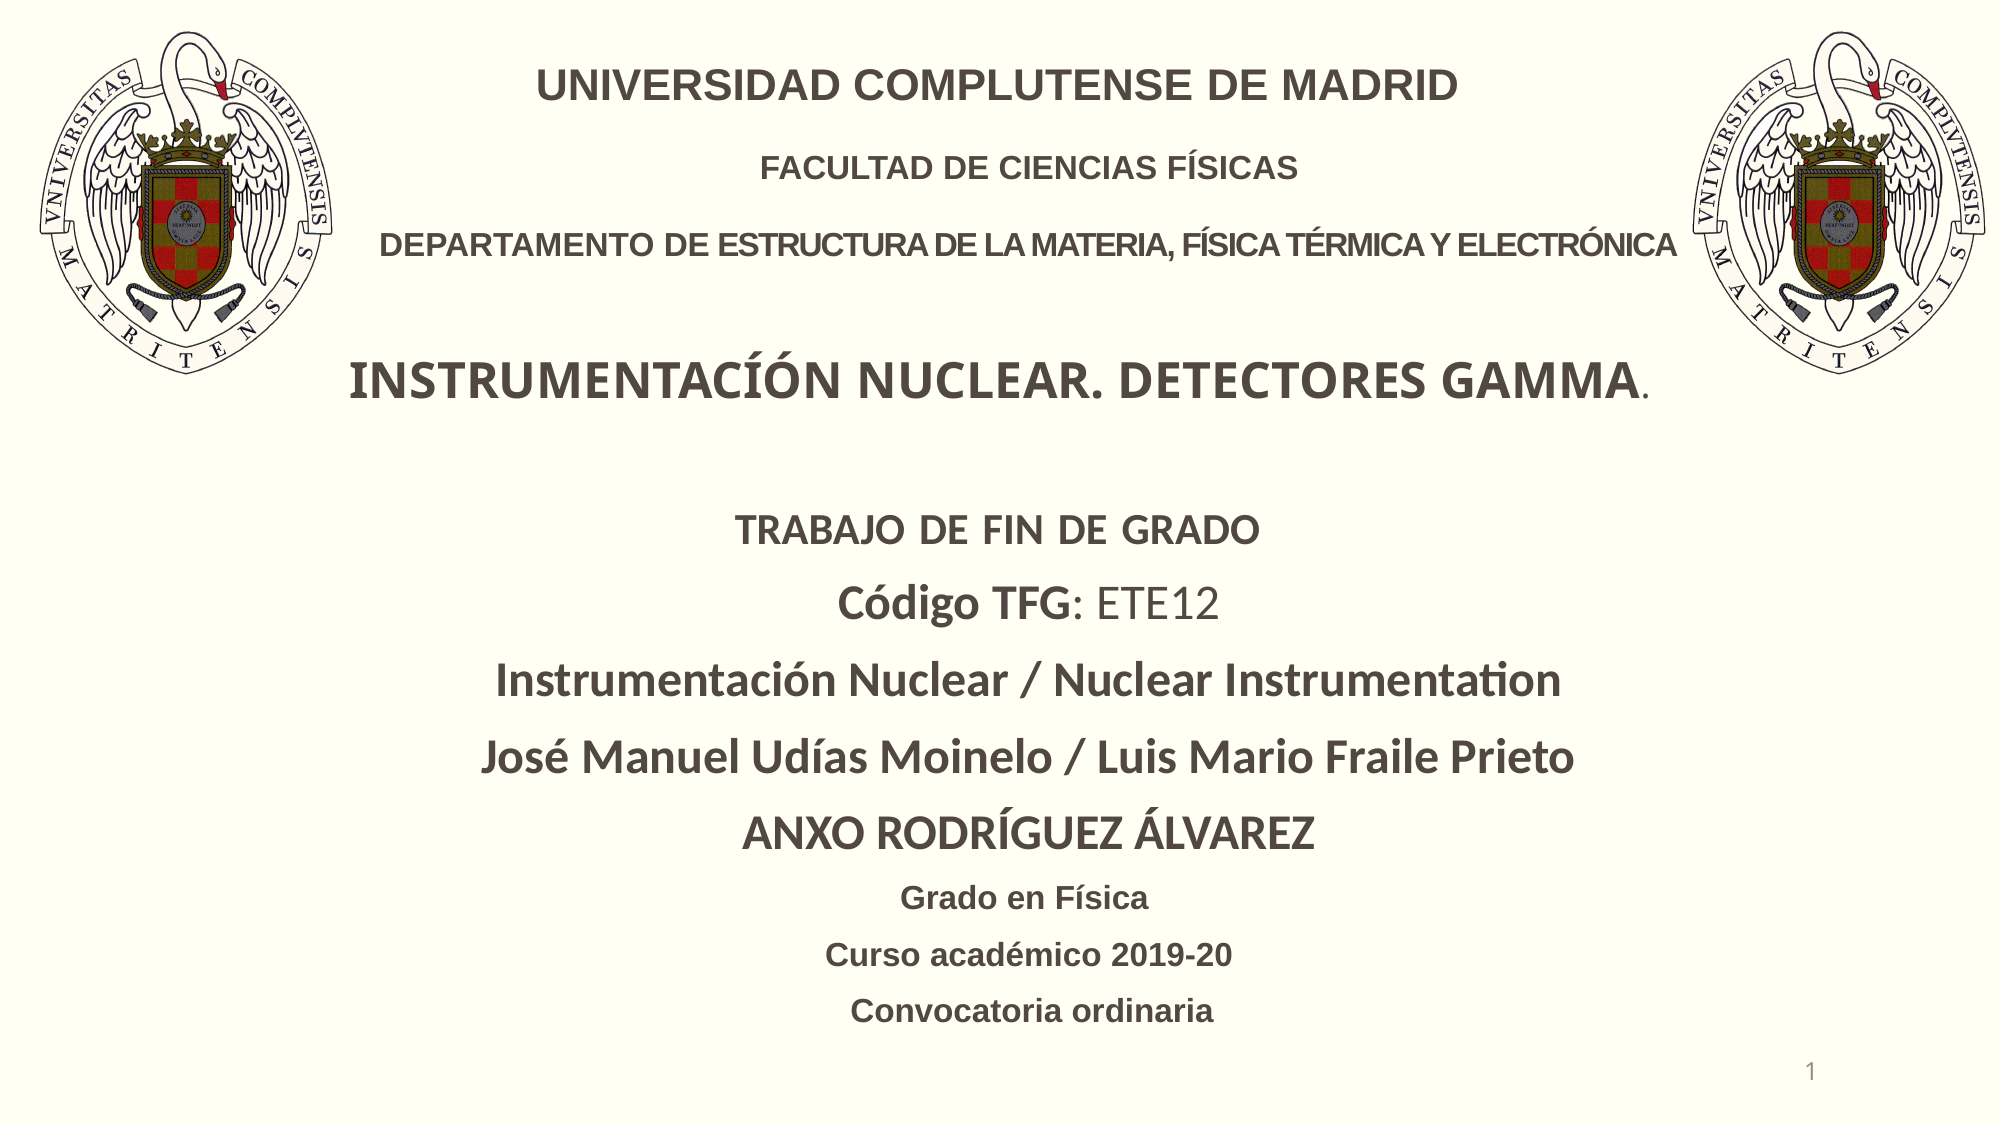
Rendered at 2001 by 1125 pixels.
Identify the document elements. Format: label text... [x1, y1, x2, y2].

text_box INSTRUMENTACÍÓN NUCLEAR. DETECTORES GAMMA. [288, 341, 1712, 416]
picture [1687, 24, 1991, 380]
text_box UNIVERSIDAD COMPLUTENSE DE MADRID FACULTAD DE CIENCIAS FÍSICAS DEPARTAMENTO DE ESTRUCTURA DE LA MATERIA, FÍSICA TÉRMICA Y ELECTRÓNICA [118, 22, 1881, 271]
text_box TRABAJO DE FIN DE GRADO Código TFG: ETE12 Instrumentación Nuclear / Nuclear Instrumentation José Manuel Udías Moinelo / Luis Mario Fraile Prieto ANXO RODRÍGUEZ ÁLVAREZ Grado en Física Curso académico 2019-20 Convocatoria ordinaria [161, 492, 1839, 1037]
picture [34, 24, 338, 380]
slide_number 1 [1518, 1042, 1819, 1103]
